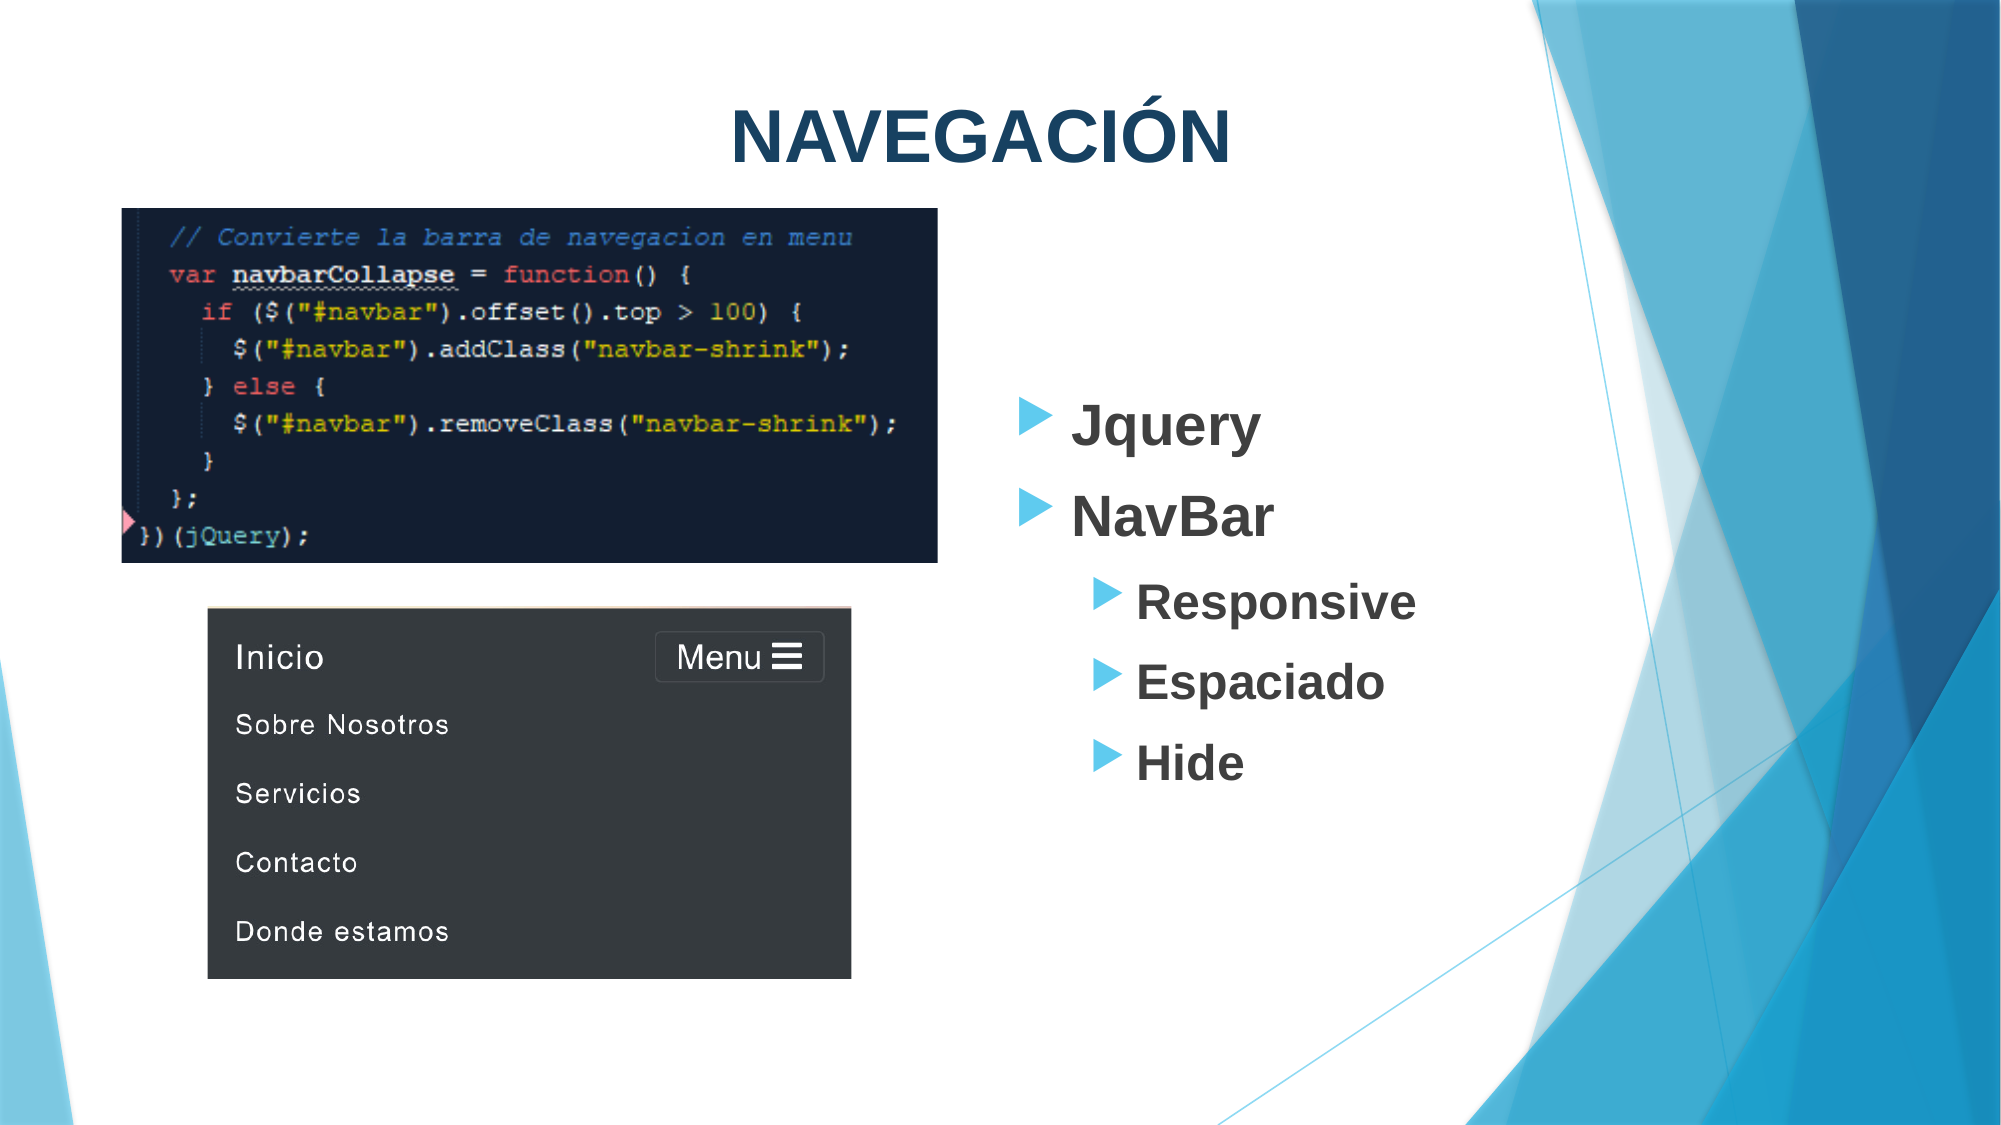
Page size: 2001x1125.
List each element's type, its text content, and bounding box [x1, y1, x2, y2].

list Jquery NavBar Responsive Espaciado Hide [999, 380, 1447, 834]
title NAVEGACIÓN [276, 79, 1687, 191]
picture [207, 606, 852, 979]
picture [120, 208, 939, 563]
